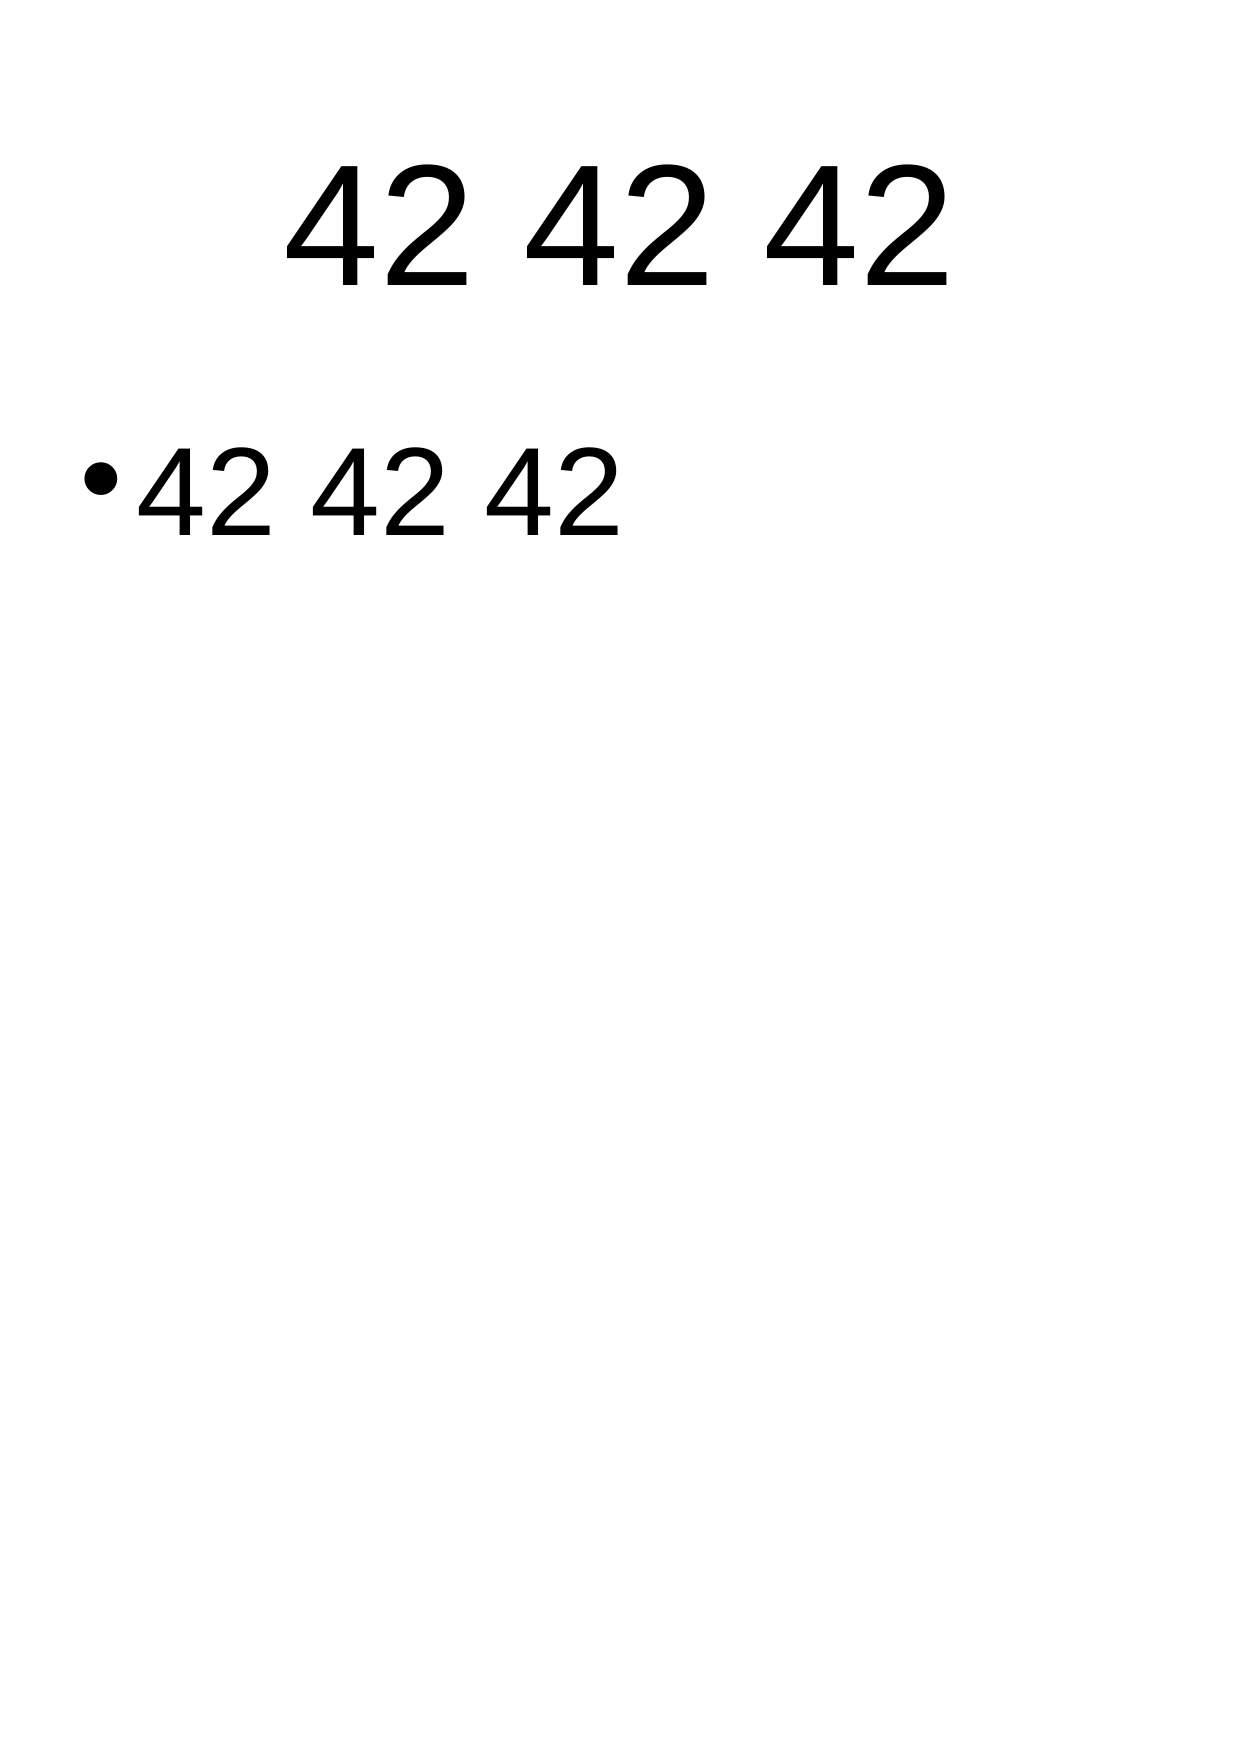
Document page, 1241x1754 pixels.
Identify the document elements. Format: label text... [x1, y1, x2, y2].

title 42 42 42 [62, 69, 1179, 363]
list 42 42 42 [62, 410, 1179, 1428]
